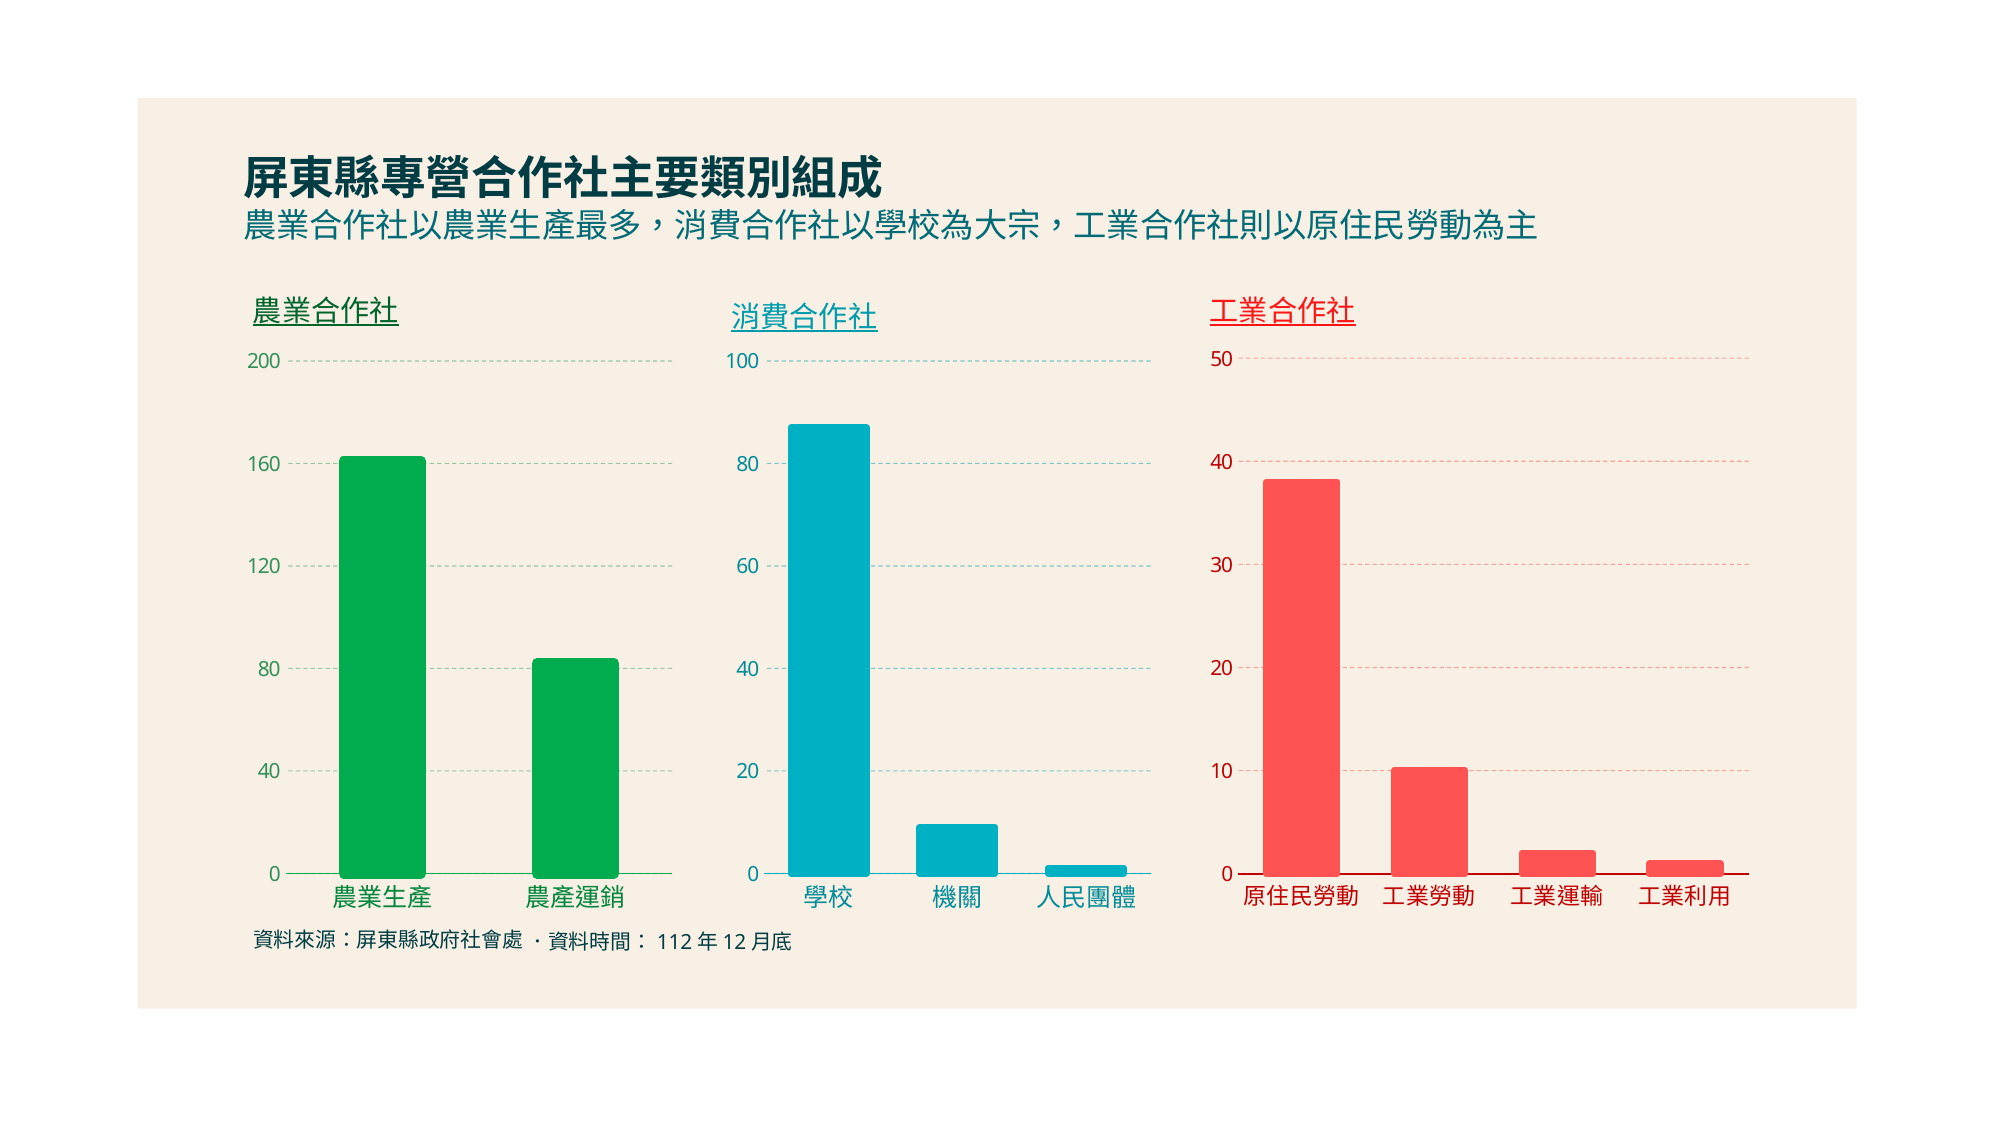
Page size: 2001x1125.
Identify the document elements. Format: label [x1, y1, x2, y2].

text_box [137, 97, 1857, 1009]
